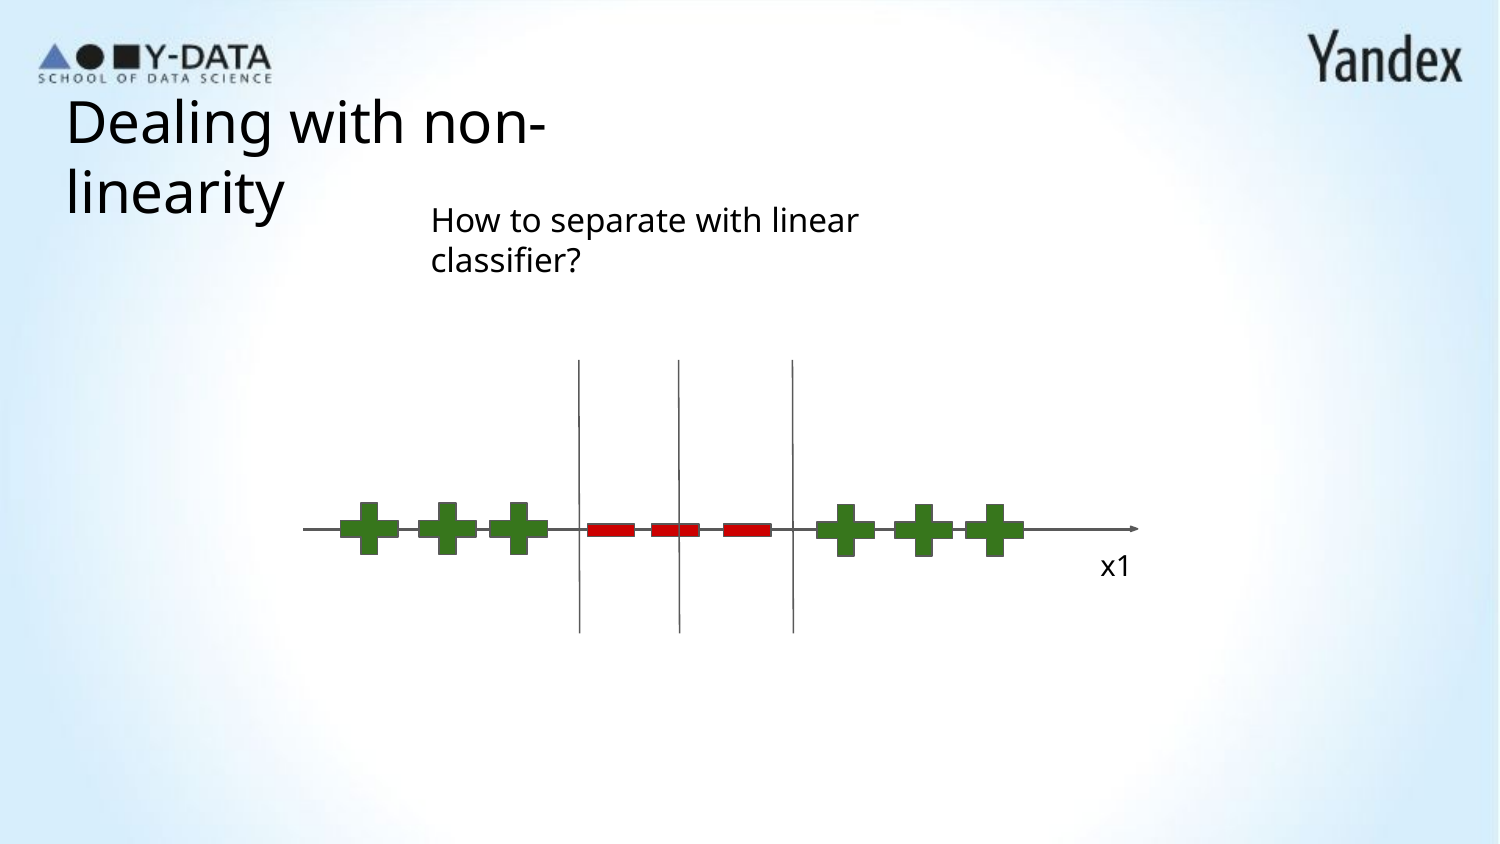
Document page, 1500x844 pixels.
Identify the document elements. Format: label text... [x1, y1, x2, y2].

text_box How to separate with linear classifier? [428, 197, 992, 279]
title Dealing with non-linearity [63, 82, 719, 226]
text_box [303, 358, 1139, 635]
picture [0, 0, 1500, 844]
